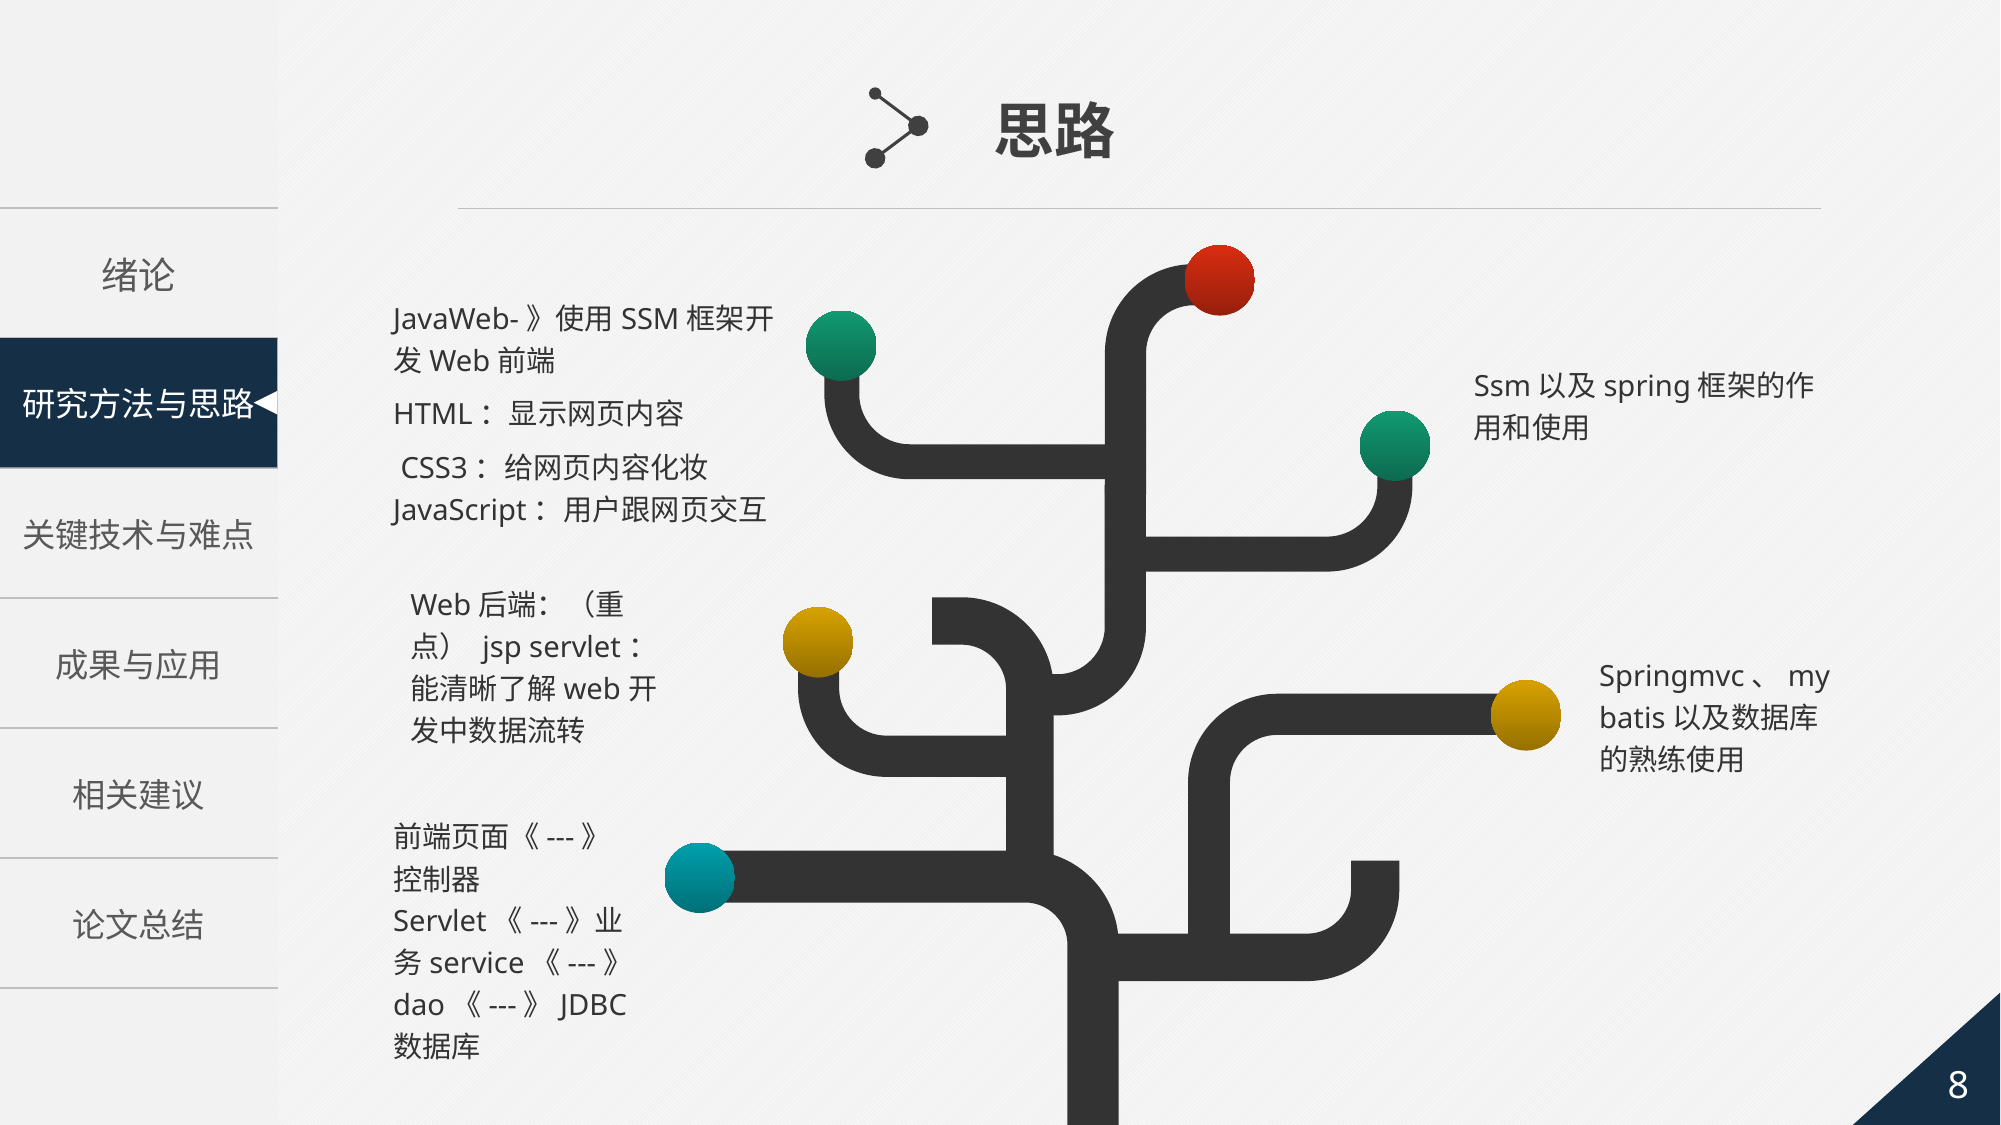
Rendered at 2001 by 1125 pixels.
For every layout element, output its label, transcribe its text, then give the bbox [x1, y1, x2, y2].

text_box Web后端：（重点） jsp servlet： 能清晰了解web开发中数据流转 [395, 572, 691, 755]
text_box [663, 841, 736, 915]
text_box [824, 378, 1104, 480]
text_box JavaWeb-》使用SSM框架开发Web前端 HTML：显示网页内容 CSS3：给网页内容化妆 JavaScript：用户跟网页交互 [378, 285, 792, 534]
text_box 前端页面《---》控制器Servlet《---》业务service《---》dao《---》JDBC数据库 [378, 804, 652, 1071]
text_box [804, 309, 878, 383]
text_box [1188, 693, 1496, 966]
text_box Springmvc、mybatis以及数据库的熟练使用 [1584, 642, 1851, 784]
text_box [1358, 409, 1432, 482]
text_box [1146, 478, 1413, 572]
text_box [1183, 244, 1256, 317]
text_box [781, 606, 855, 679]
text_box [798, 672, 1029, 777]
text_box [1104, 264, 1193, 495]
text_box 思路 [978, 84, 1131, 173]
text_box [1028, 495, 1146, 716]
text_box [875, 93, 919, 159]
text_box [724, 850, 1119, 1125]
text_box [1093, 860, 1400, 982]
text_box Ssm以及spring框架的作用和使用 [1459, 353, 1851, 452]
text_box [1489, 679, 1563, 752]
text_box [932, 597, 1054, 878]
